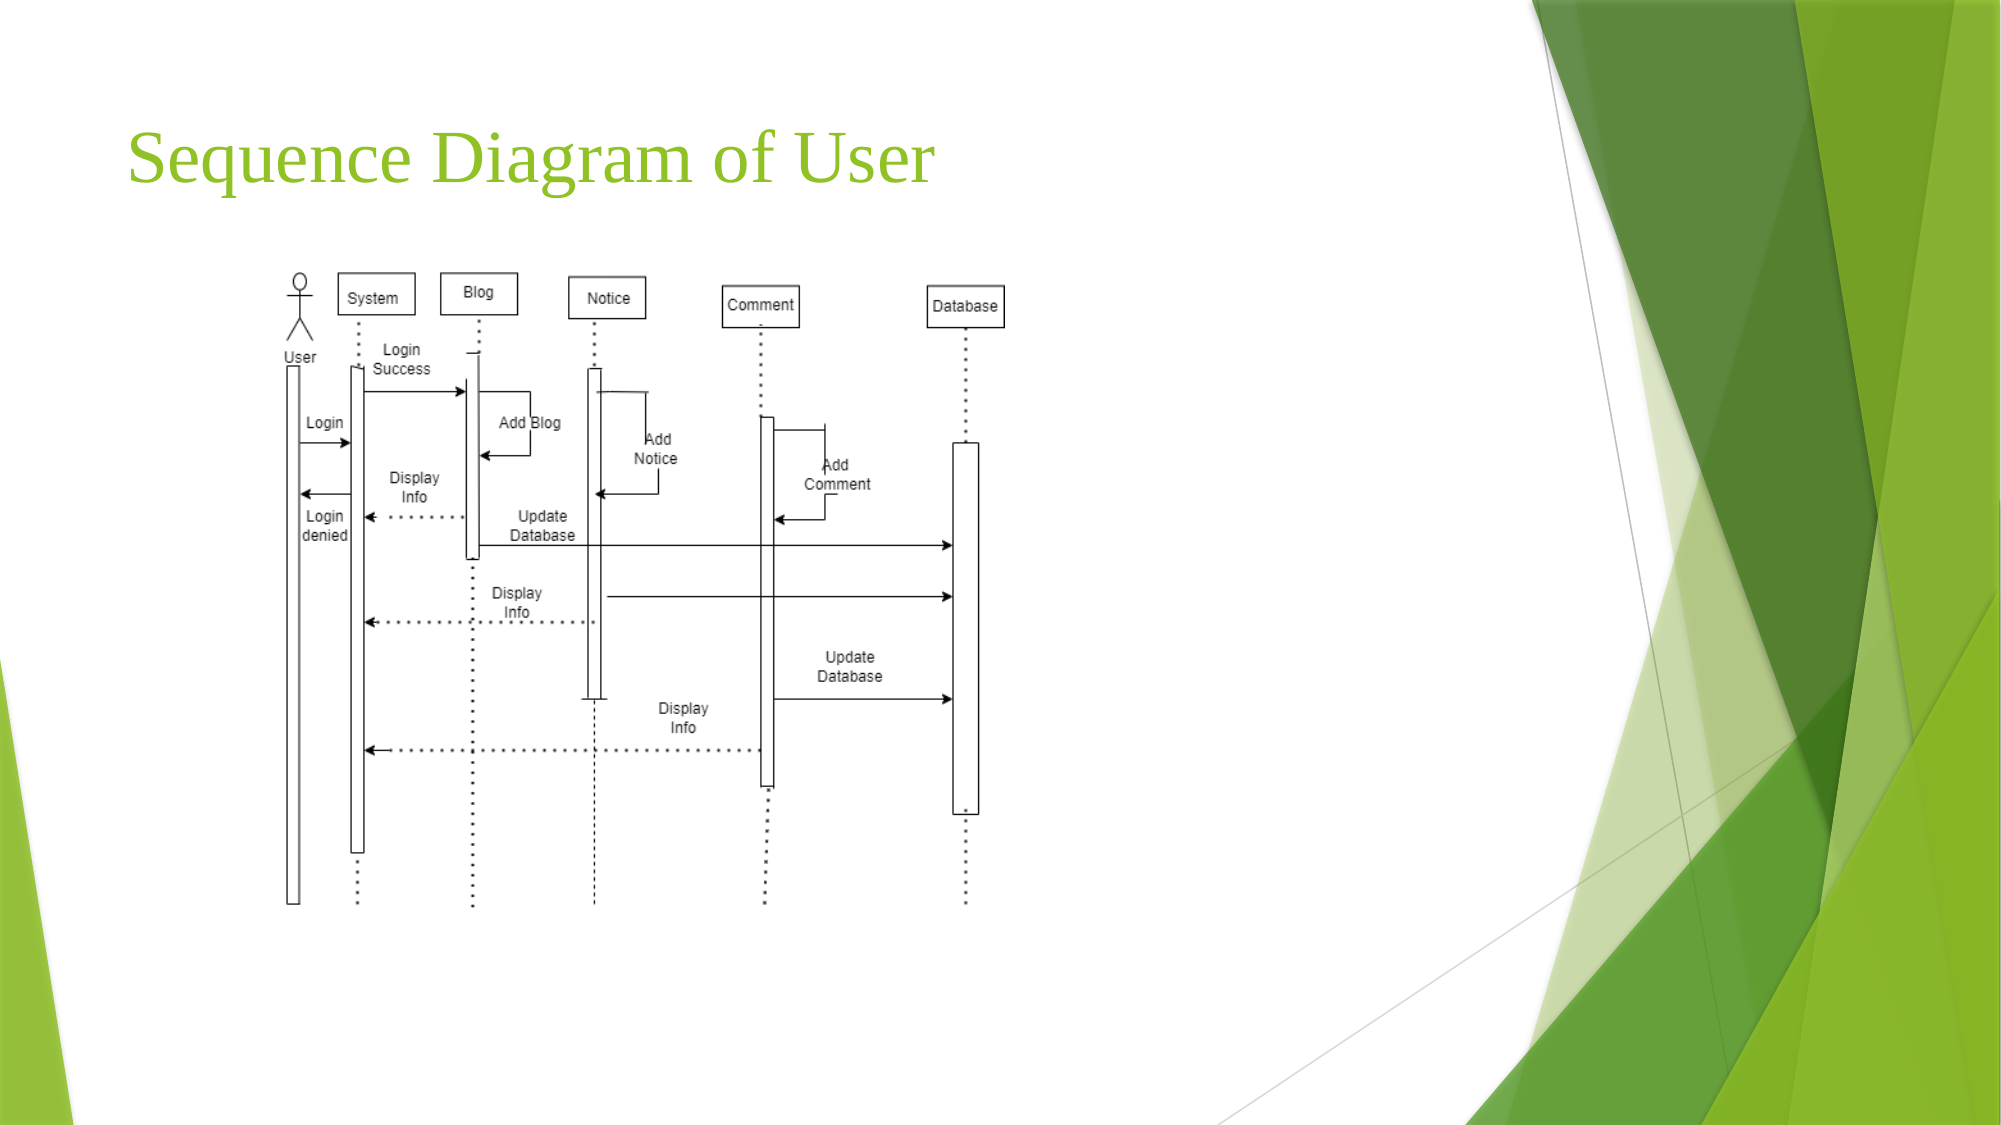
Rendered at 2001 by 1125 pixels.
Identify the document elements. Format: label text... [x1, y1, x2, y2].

title Sequence Diagram of User [111, 99, 1522, 317]
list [284, 272, 1006, 910]
